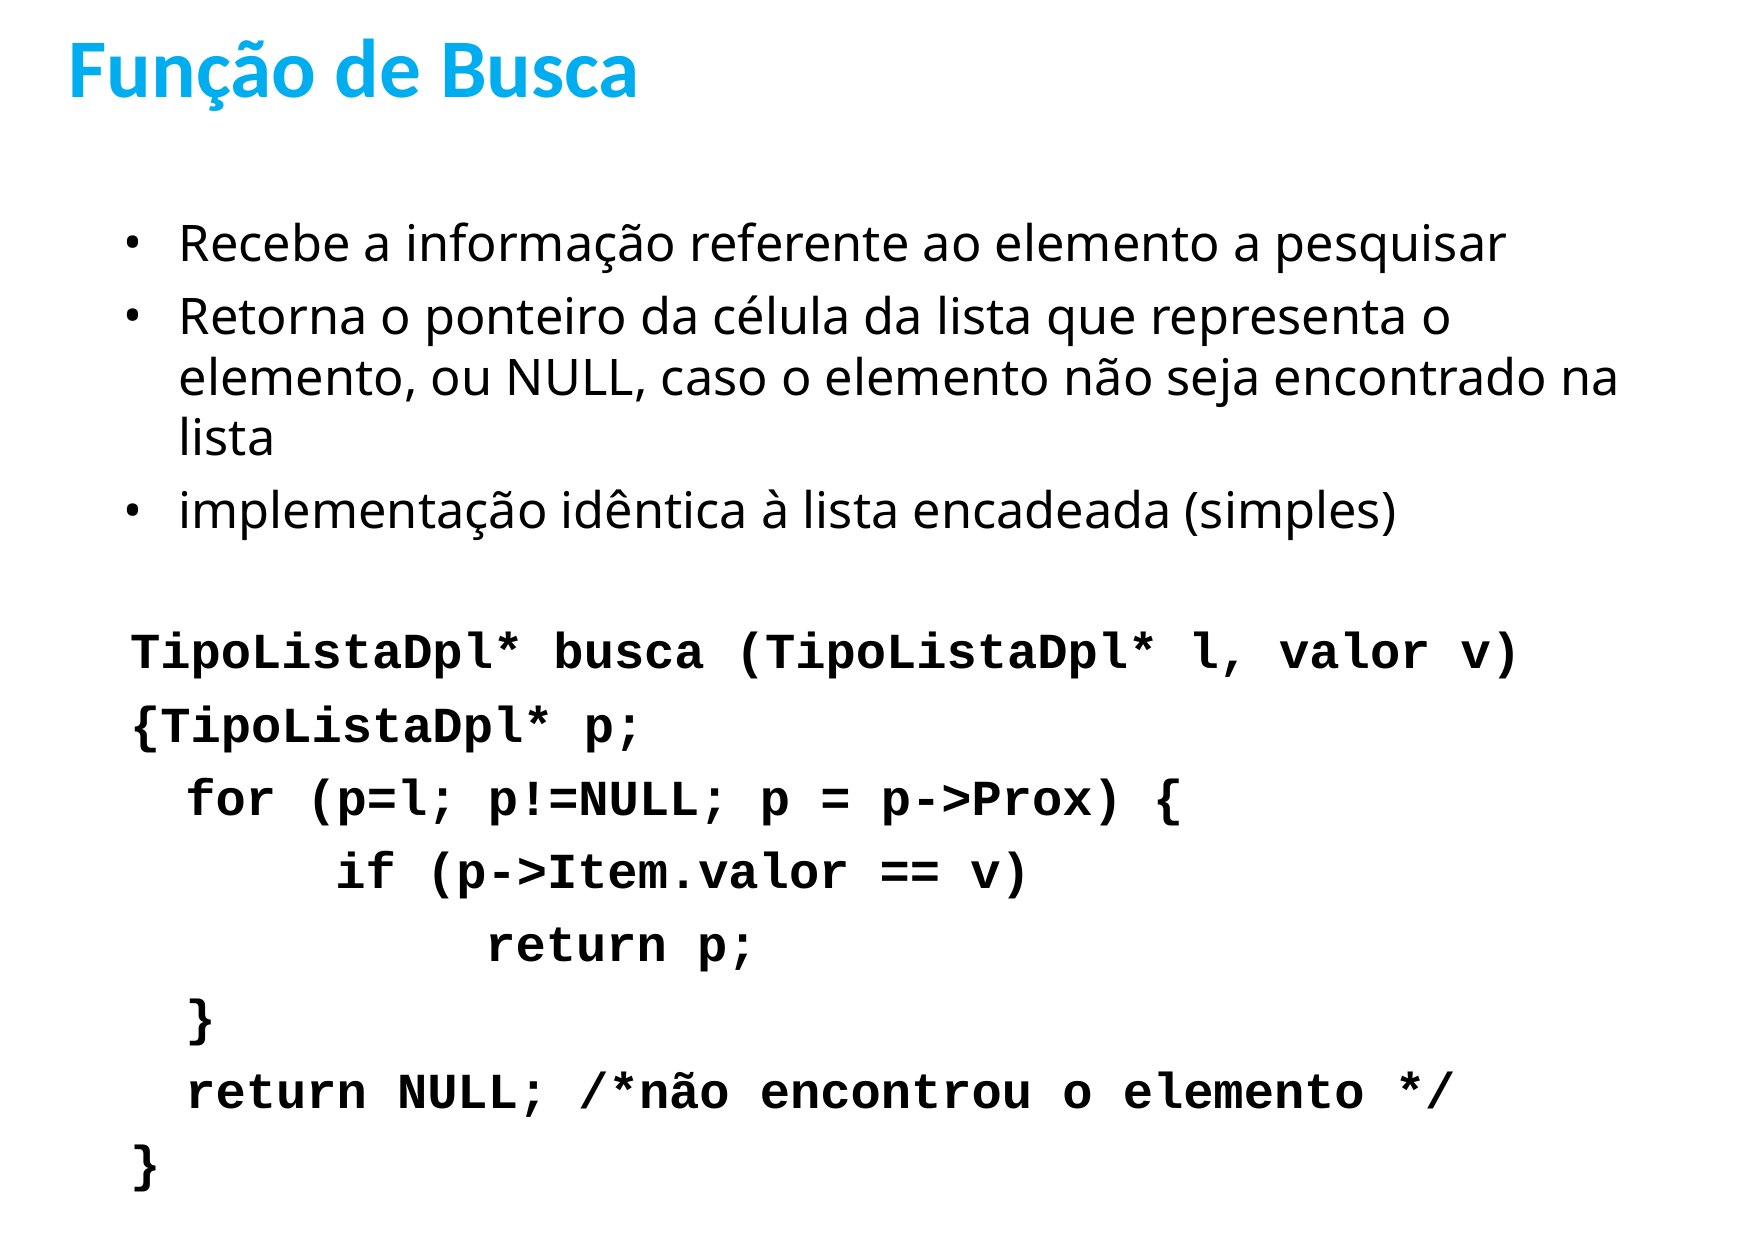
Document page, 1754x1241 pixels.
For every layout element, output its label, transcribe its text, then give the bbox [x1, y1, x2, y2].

text_box Recebe a informação referente ao elemento a pesquisar Retorna o ponteiro da célula da lista que representa o elemento, ou NULL, caso o elemento não seja encontrado na lista implementação idêntica à lista encadeada (simples) TipoListaDpl* busca (TipoListaDpl* l, valor v) {TipoListaDpl* p; for (p=l; p!=NULL; p = p->Prox) { if (p->Item.valor == v) return p; } return NULL; /*não encontrou o elemento */ } [108, 203, 1672, 1241]
text_box Função de Busca [53, 13, 1512, 115]
